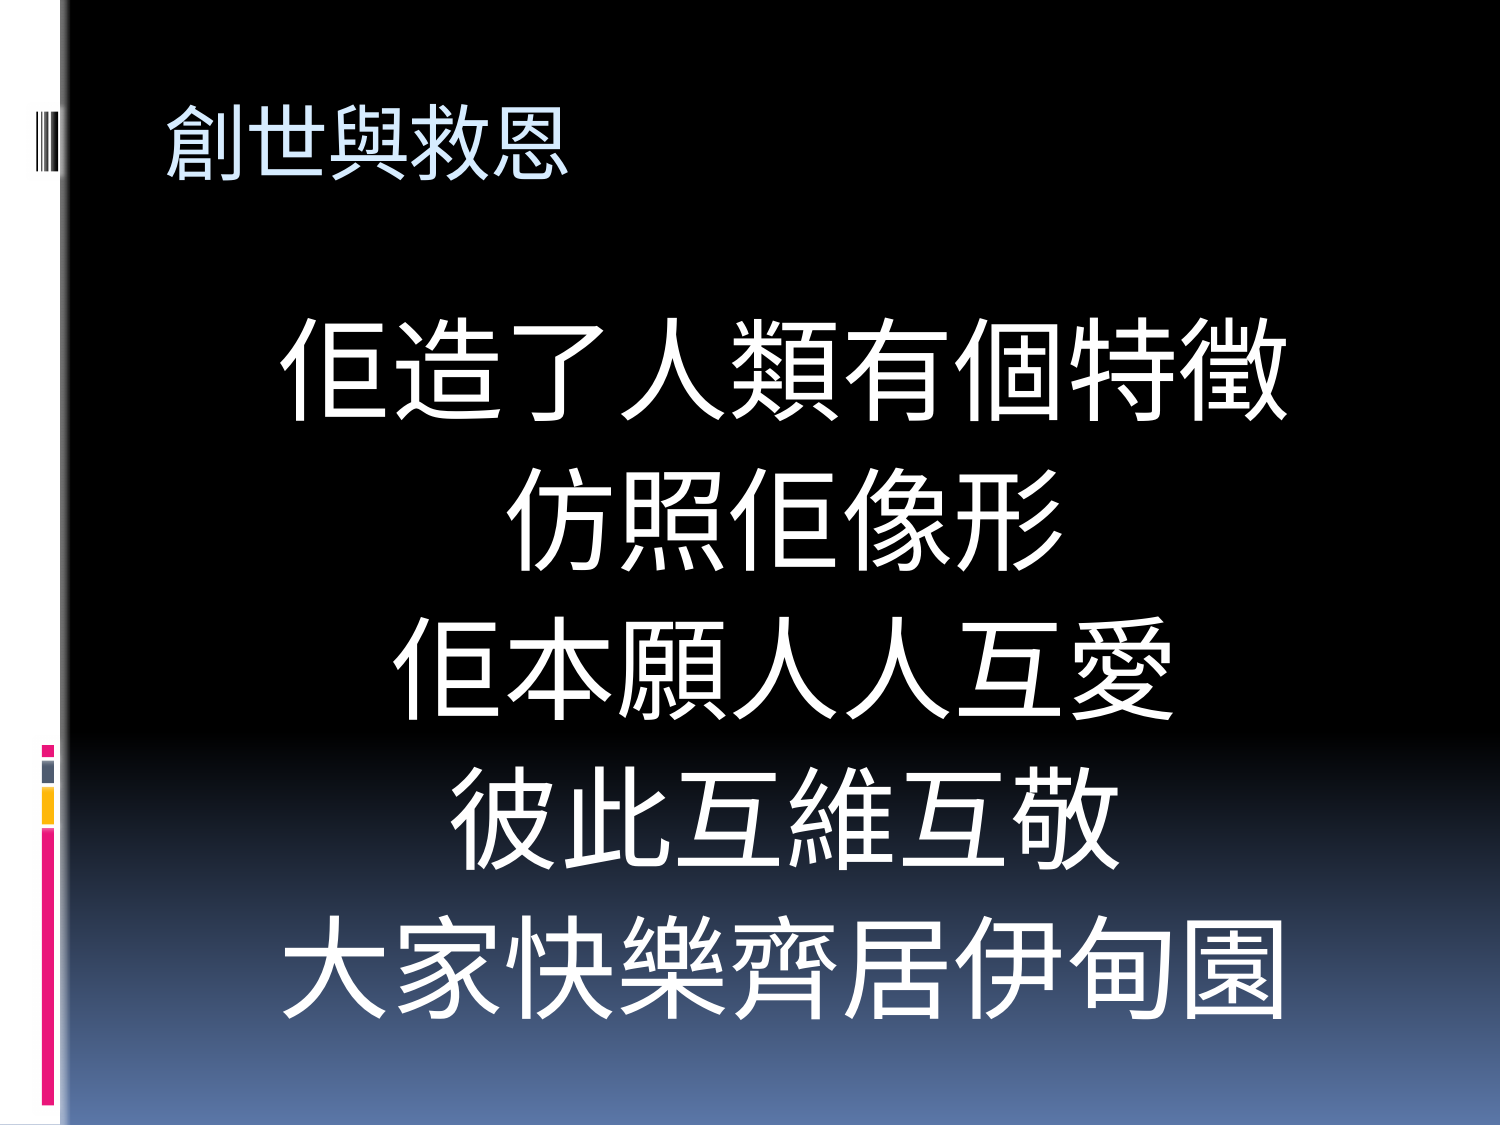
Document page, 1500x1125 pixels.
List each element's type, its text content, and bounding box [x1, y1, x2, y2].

title 創世與救恩 [150, 83, 1425, 234]
list 佢造了人類有個特徵 仿照佢像形 佢本願人人互愛 彼此互維互敬 大家快樂齊居伊甸園 [58, 292, 1500, 1125]
